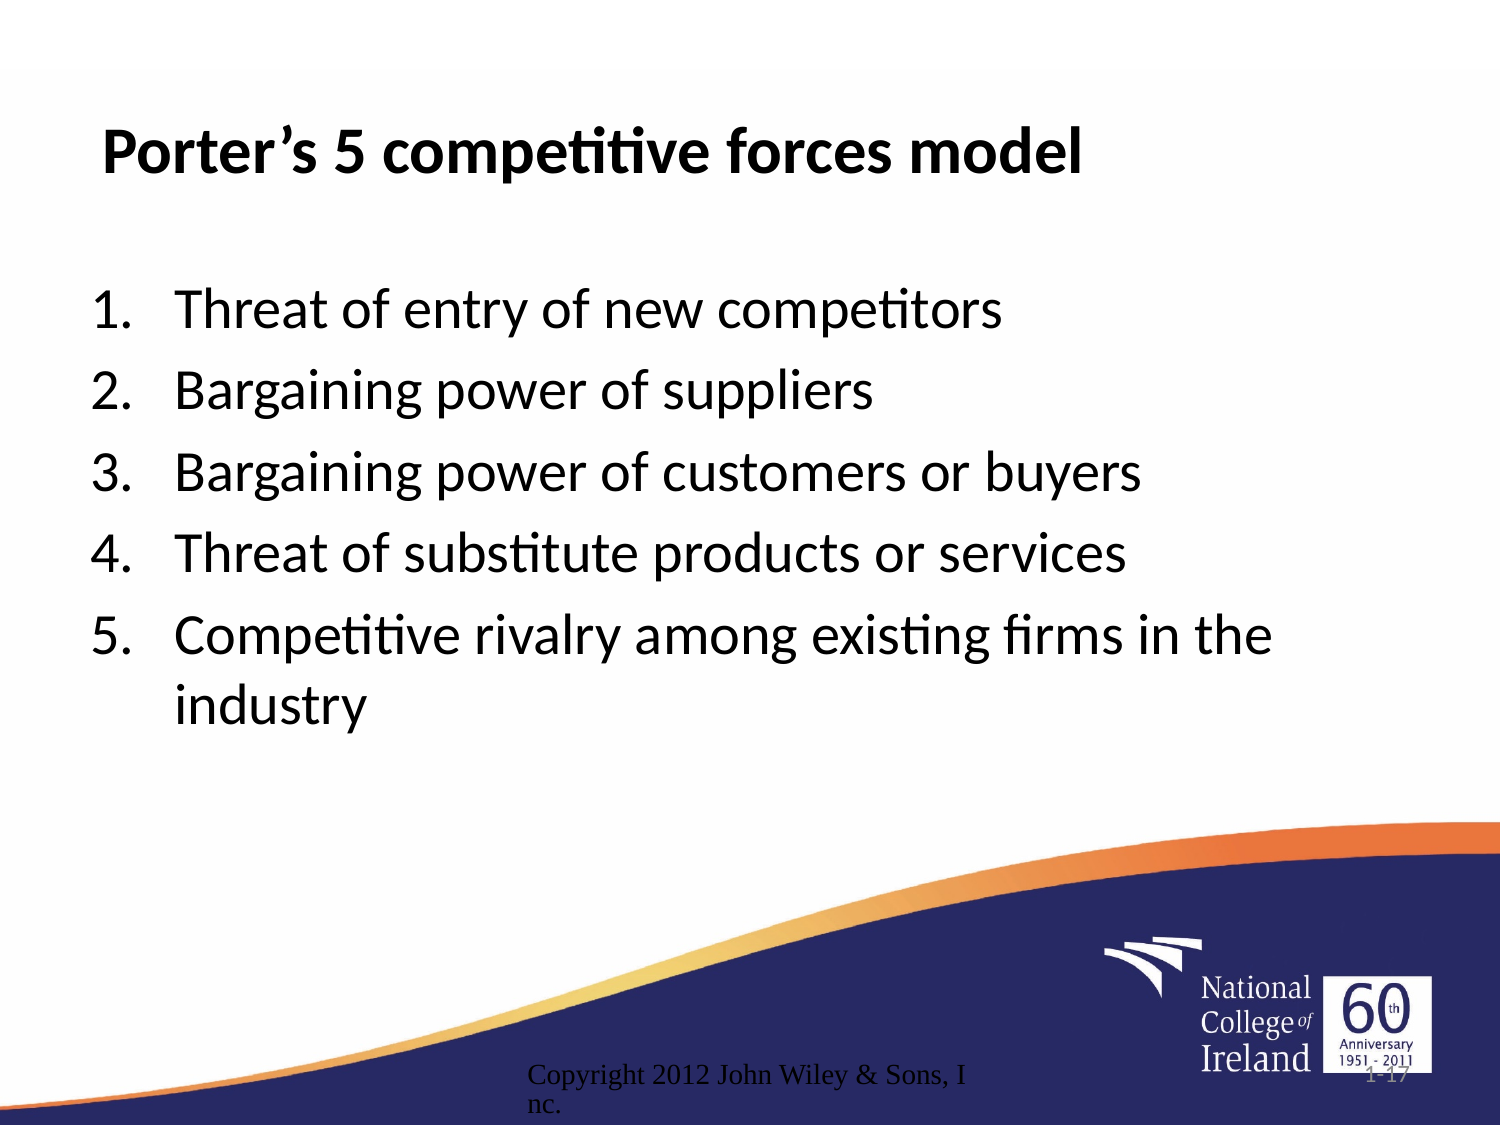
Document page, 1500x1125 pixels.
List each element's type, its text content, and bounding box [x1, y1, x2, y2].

list Threat of entry of new competitors Bargaining power of suppliers Bargaining power of customers or buyers Threat of substitute products or services Competitive rivalry among existing firms in the industry [75, 262, 1425, 1005]
picture [0, 69, 1500, 1125]
slide_number 1-17 [1074, 1042, 1425, 1103]
footer Copyright 2012 John Wiley & Sons, Inc. [512, 1042, 988, 1103]
text_box Porter’s 5 competitive forces model [87, 99, 1300, 195]
